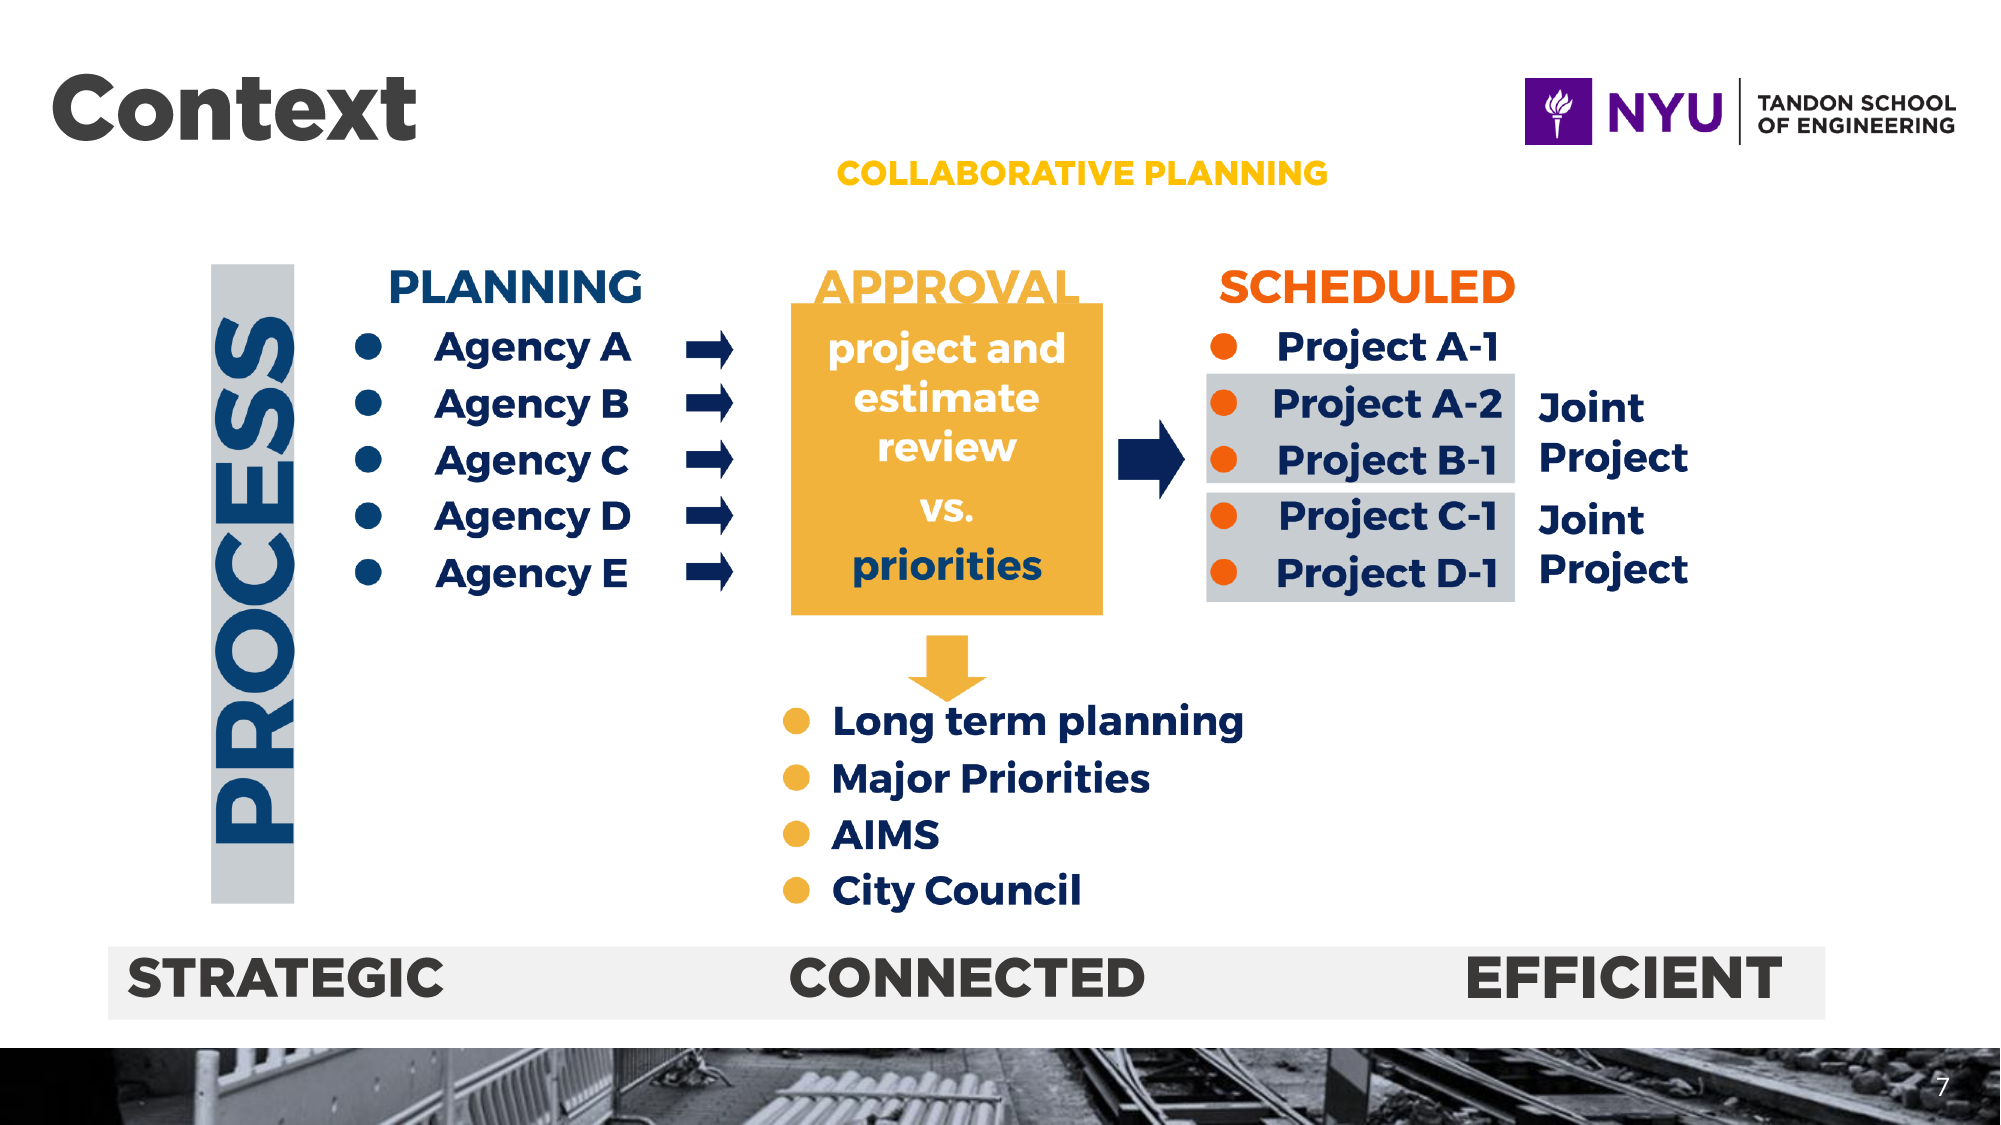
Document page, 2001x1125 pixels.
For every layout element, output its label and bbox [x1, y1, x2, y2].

picture [49, 50, 471, 162]
picture [836, 152, 1351, 193]
picture [1525, 78, 1956, 145]
text_box [107, 941, 1826, 1021]
picture [0, 1048, 2000, 1125]
picture [211, 264, 1688, 913]
